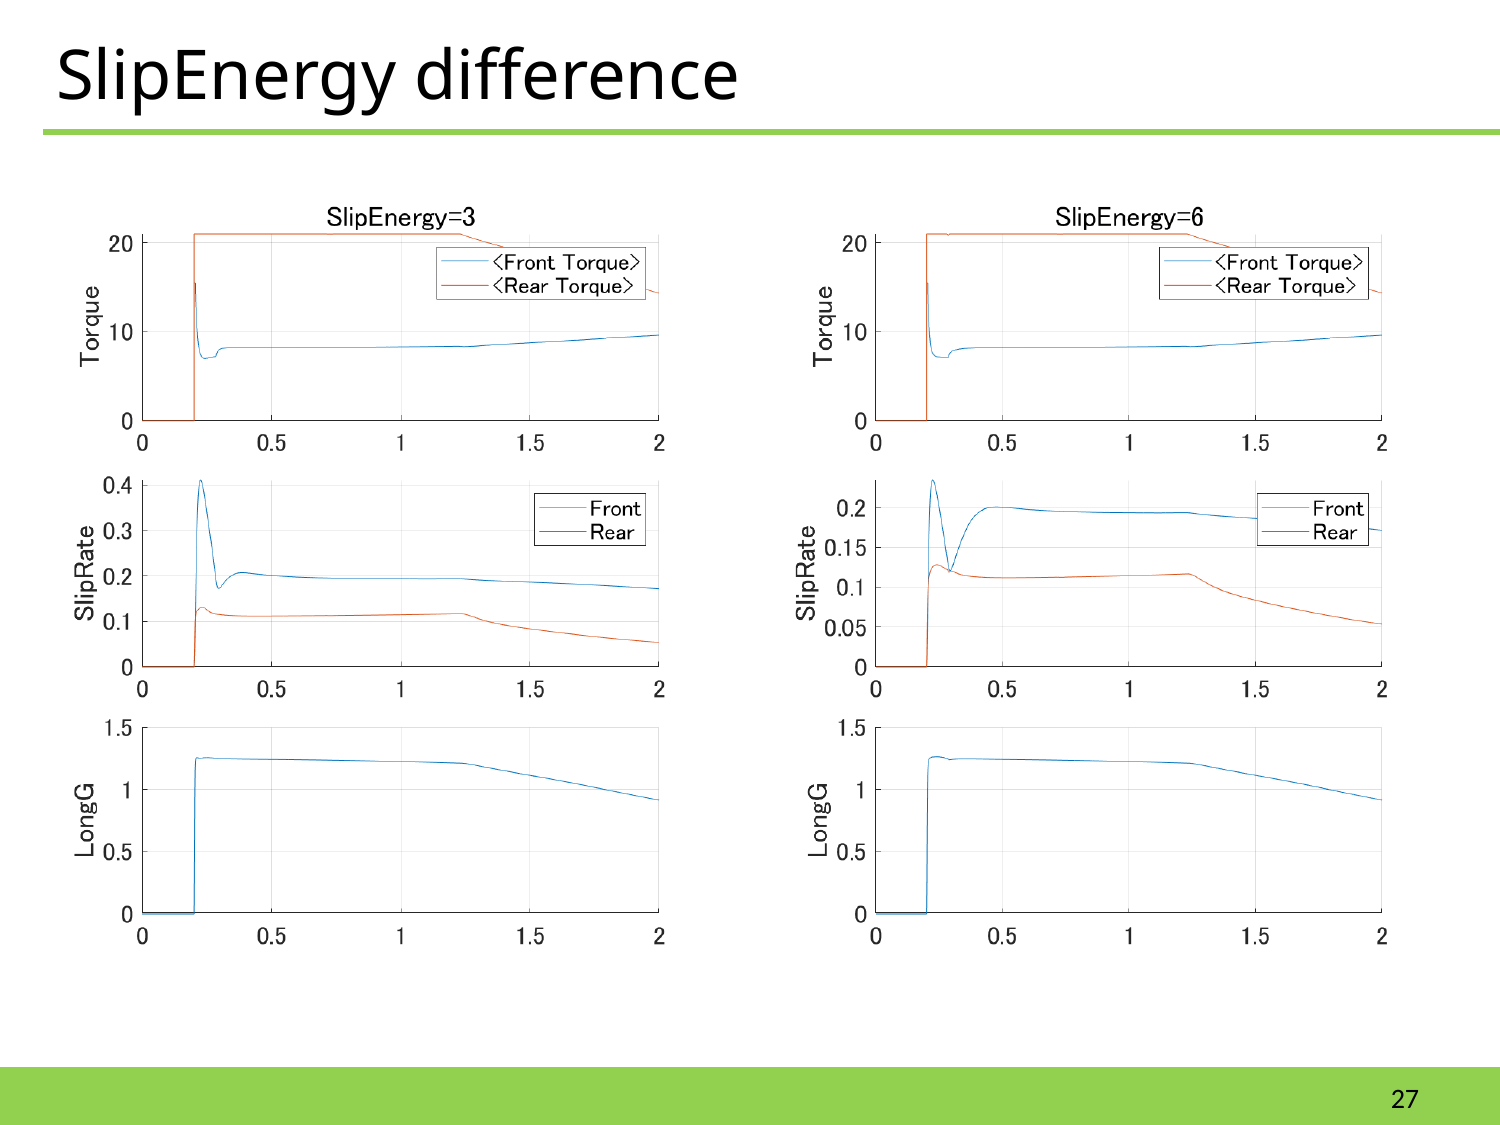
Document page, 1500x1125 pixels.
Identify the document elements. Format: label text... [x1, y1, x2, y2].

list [55, 171, 722, 1005]
title SlipEnergy difference [41, 22, 1335, 132]
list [777, 171, 1445, 1005]
